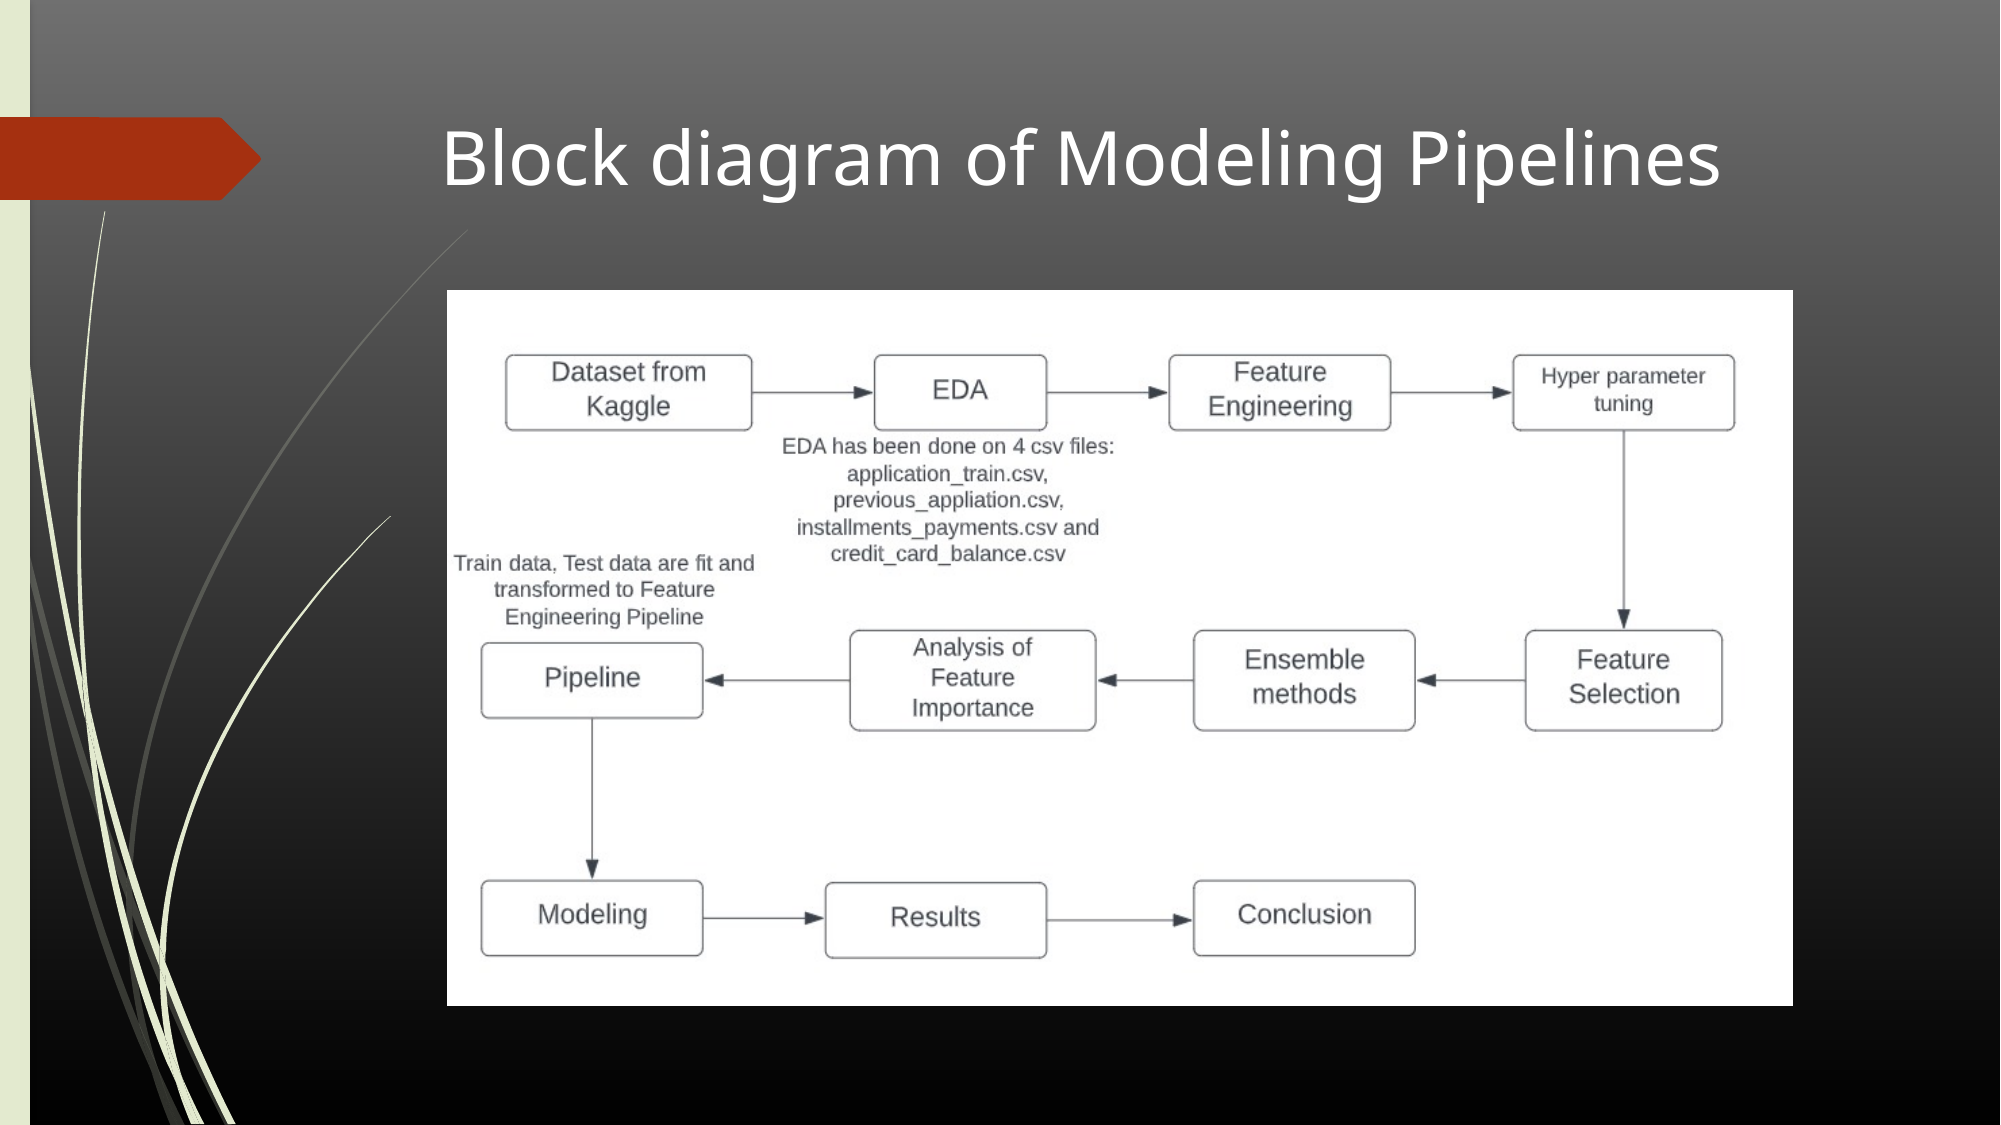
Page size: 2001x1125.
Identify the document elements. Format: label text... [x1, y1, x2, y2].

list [447, 289, 1794, 1006]
title Block diagram of Modeling Pipelines [425, 102, 1888, 313]
